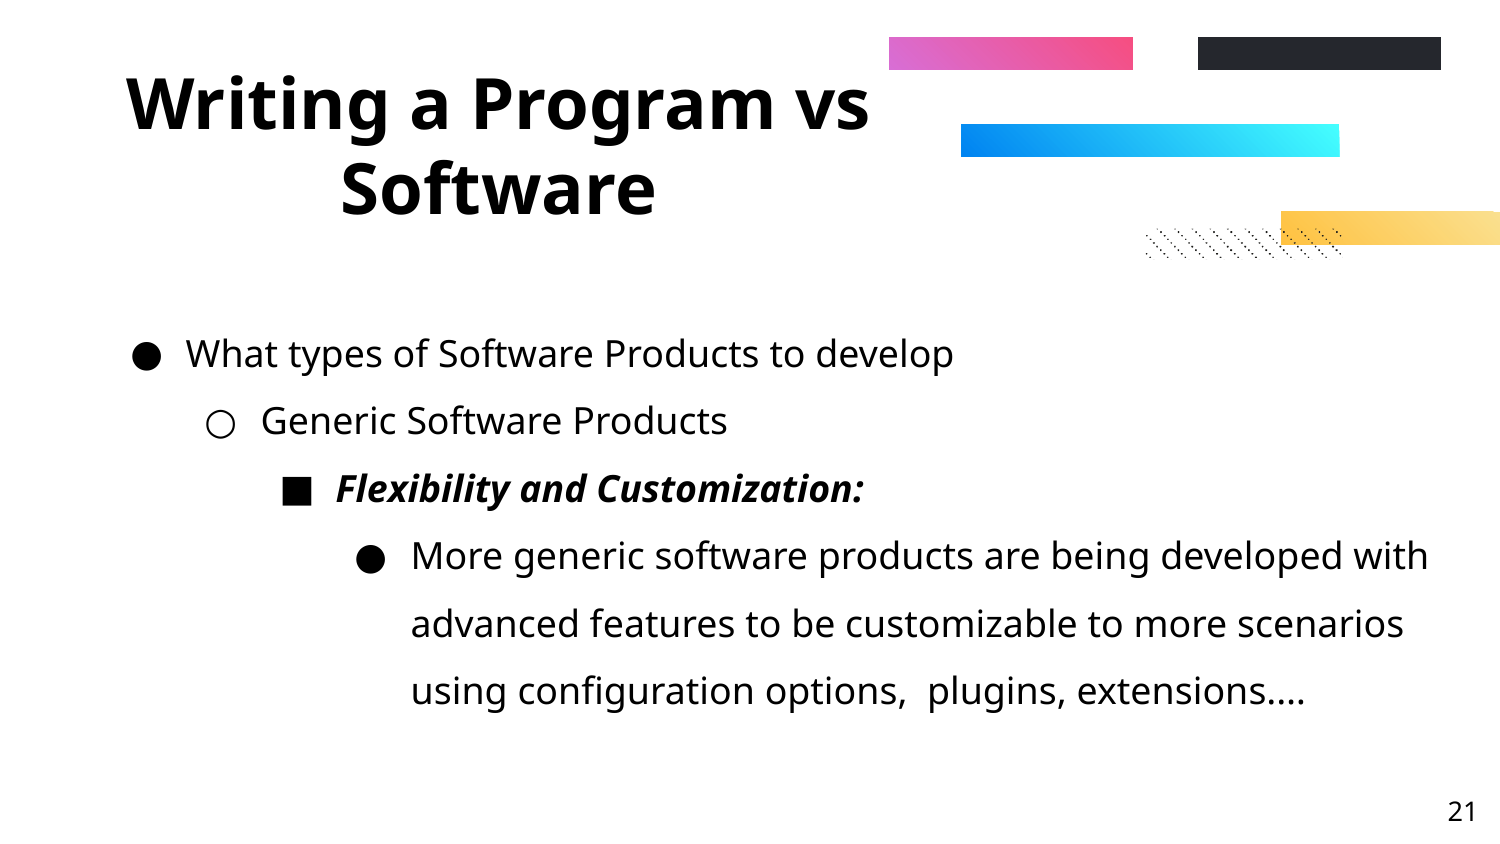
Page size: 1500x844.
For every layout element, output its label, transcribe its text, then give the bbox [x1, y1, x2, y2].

title Writing a Program vs Software [39, 37, 959, 251]
slide_number ‹#› [1403, 779, 1494, 844]
picture [1144, 228, 1343, 260]
subtitle What types of Software Products to develop Generic Software Products Flexibility and Customization: More generic software products are being developed with advanced features to be customizable to more scenarios using configuration options, plugins, extensions.… [95, 292, 1500, 789]
